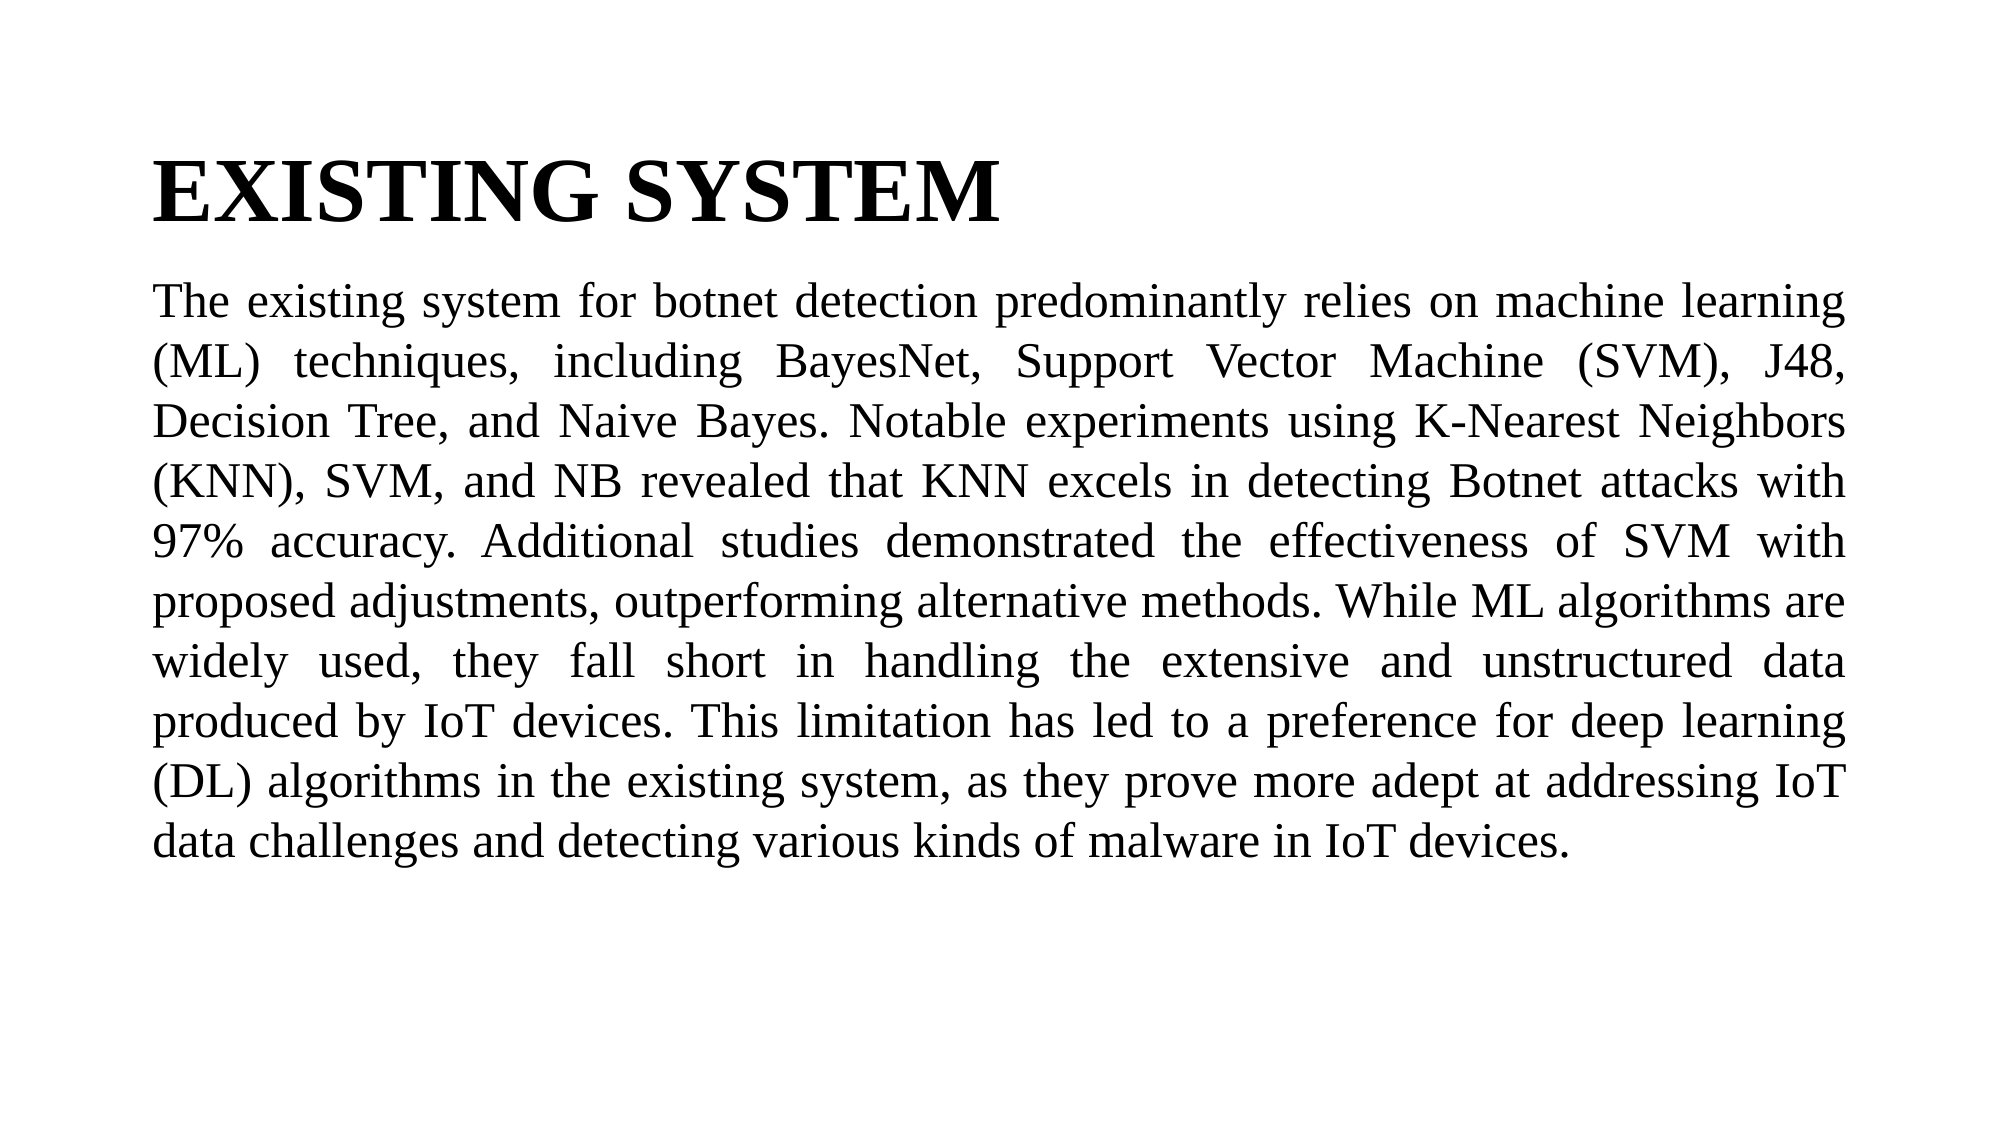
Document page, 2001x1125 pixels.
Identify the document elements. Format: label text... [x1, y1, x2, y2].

list The existing system for botnet detection predominantly relies on machine learning (ML) techniques, including BayesNet, Support Vector Machine (SVM), J48, Decision Tree, and Naive Bayes. Notable experiments using K-Nearest Neighbors (KNN), SVM, and NB revealed that KNN excels in detecting Botnet attacks with 97% accuracy. Additional studies demonstrated the effectiveness of SVM with proposed adjustments, outperforming alternative methods. While ML algorithms are widely used, they fall short in handling the extensive and unstructured data produced by IoT devices. This limitation has led to a preference for deep learning (DL) algorithms in the existing system, as they prove more adept at addressing IoT data challenges and detecting various kinds of malware in IoT devices. [137, 260, 1863, 983]
title EXISTING SYSTEM [137, 131, 1863, 260]
